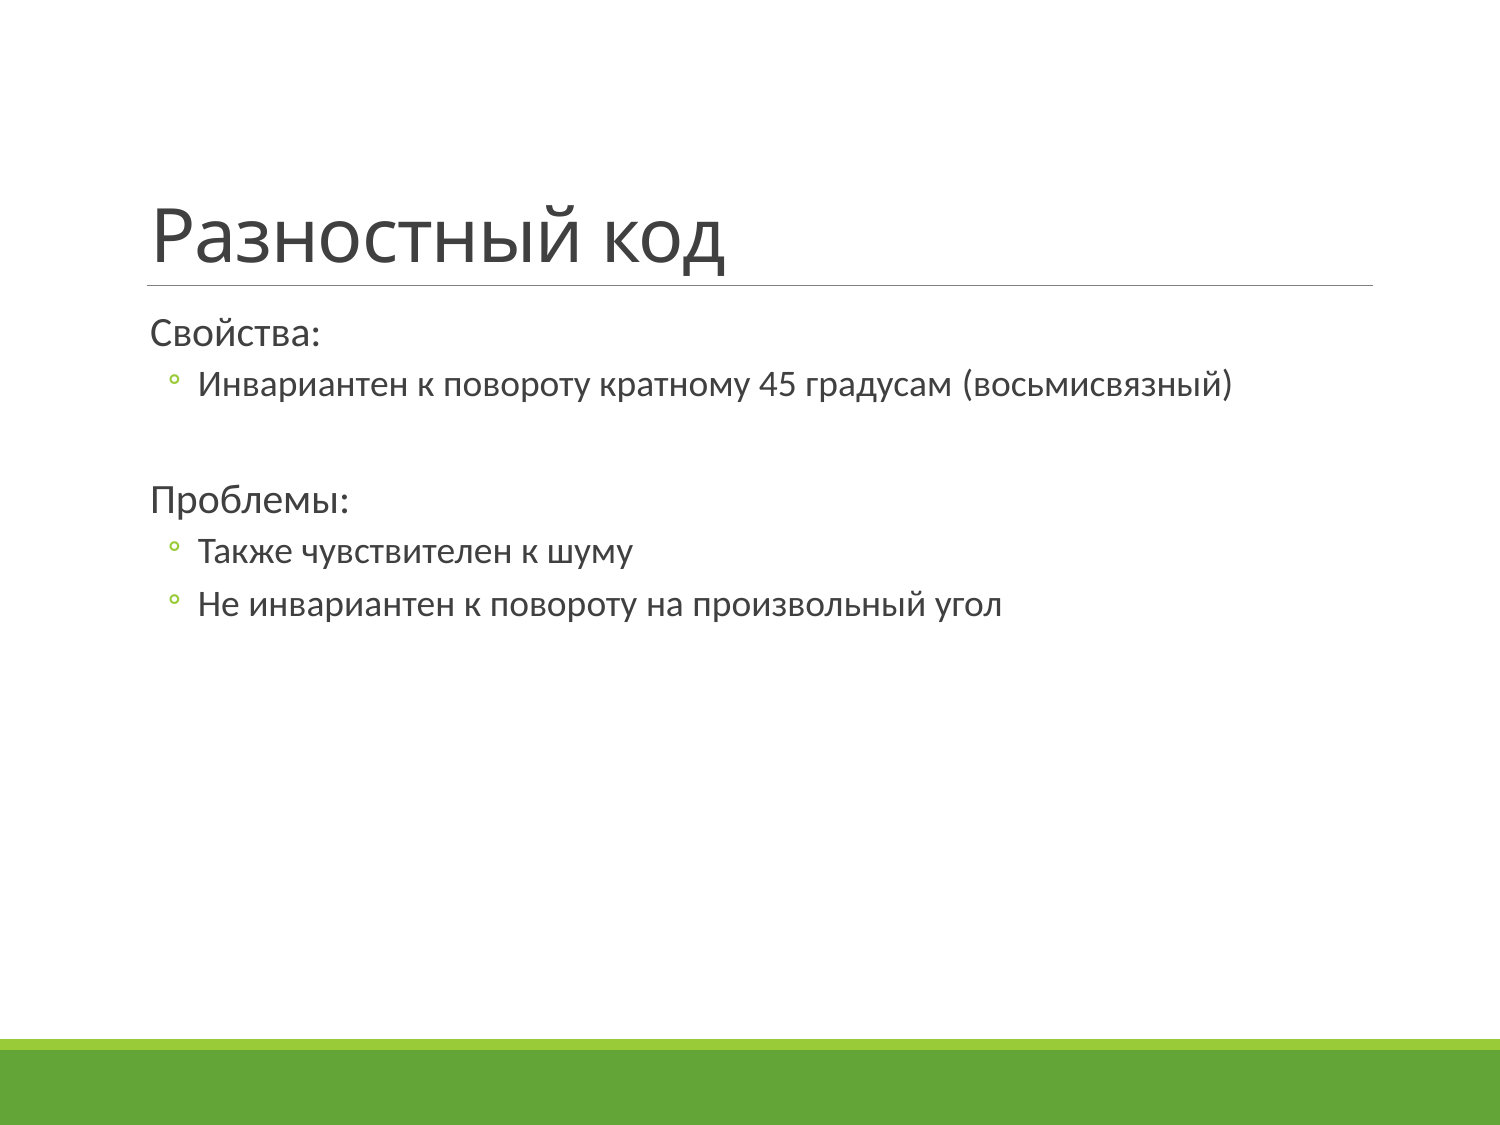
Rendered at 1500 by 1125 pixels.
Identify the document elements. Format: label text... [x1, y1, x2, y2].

title Разностный код [135, 47, 1373, 285]
list Свойства: Инвариантен к повороту кратному 45 градусам (восьмисвязный) Проблемы: Также чувствителен к шуму Не инвариантен к повороту на произвольный угол [135, 302, 1373, 963]
